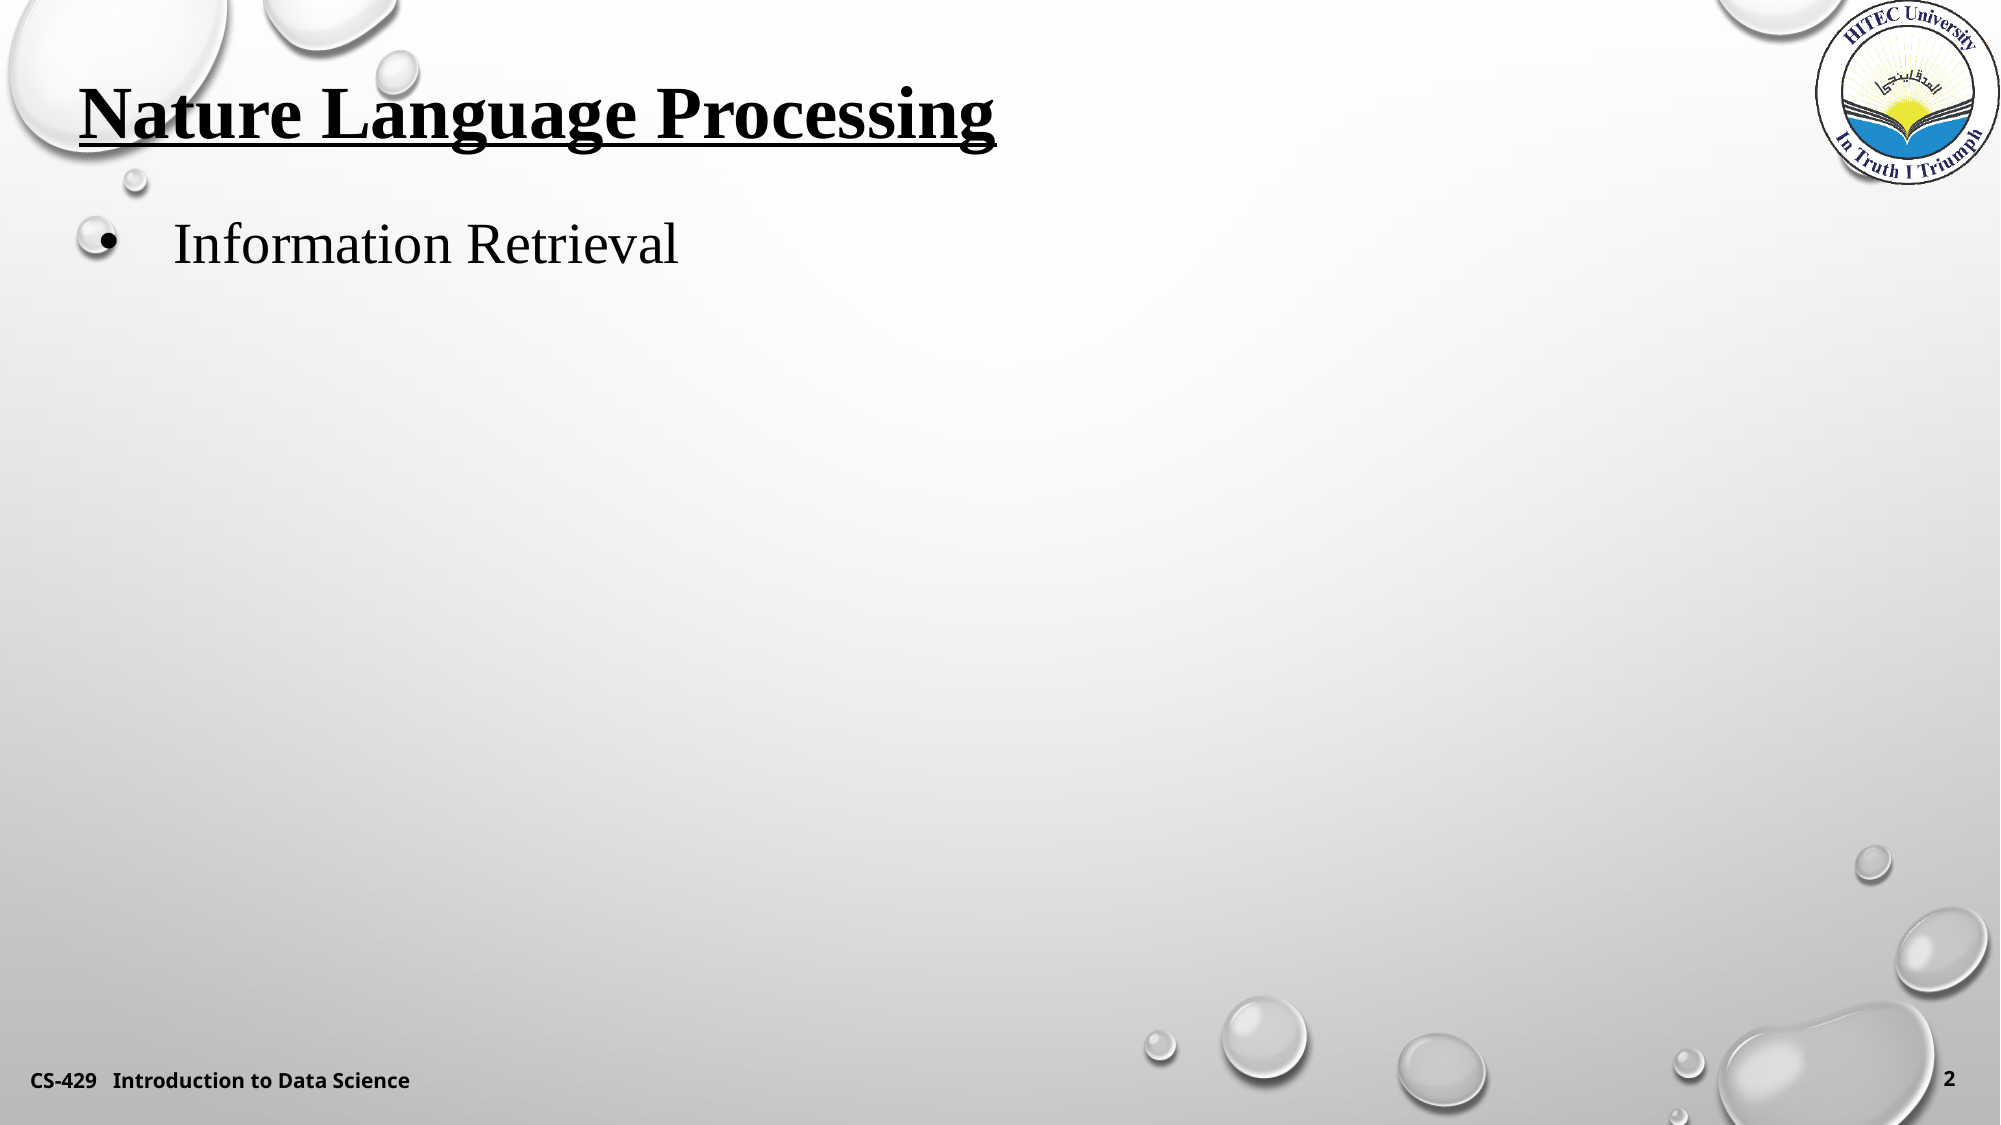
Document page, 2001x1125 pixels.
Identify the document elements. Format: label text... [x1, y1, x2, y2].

text_box Nature Language Processing [64, 56, 1809, 162]
picture [0, 0, 2000, 1125]
text_box Information Retrieval [83, 197, 1955, 283]
slide_number 2 [1845, 1050, 1971, 1110]
footer CS-429 Introduction to Data Science [15, 1050, 1110, 1110]
